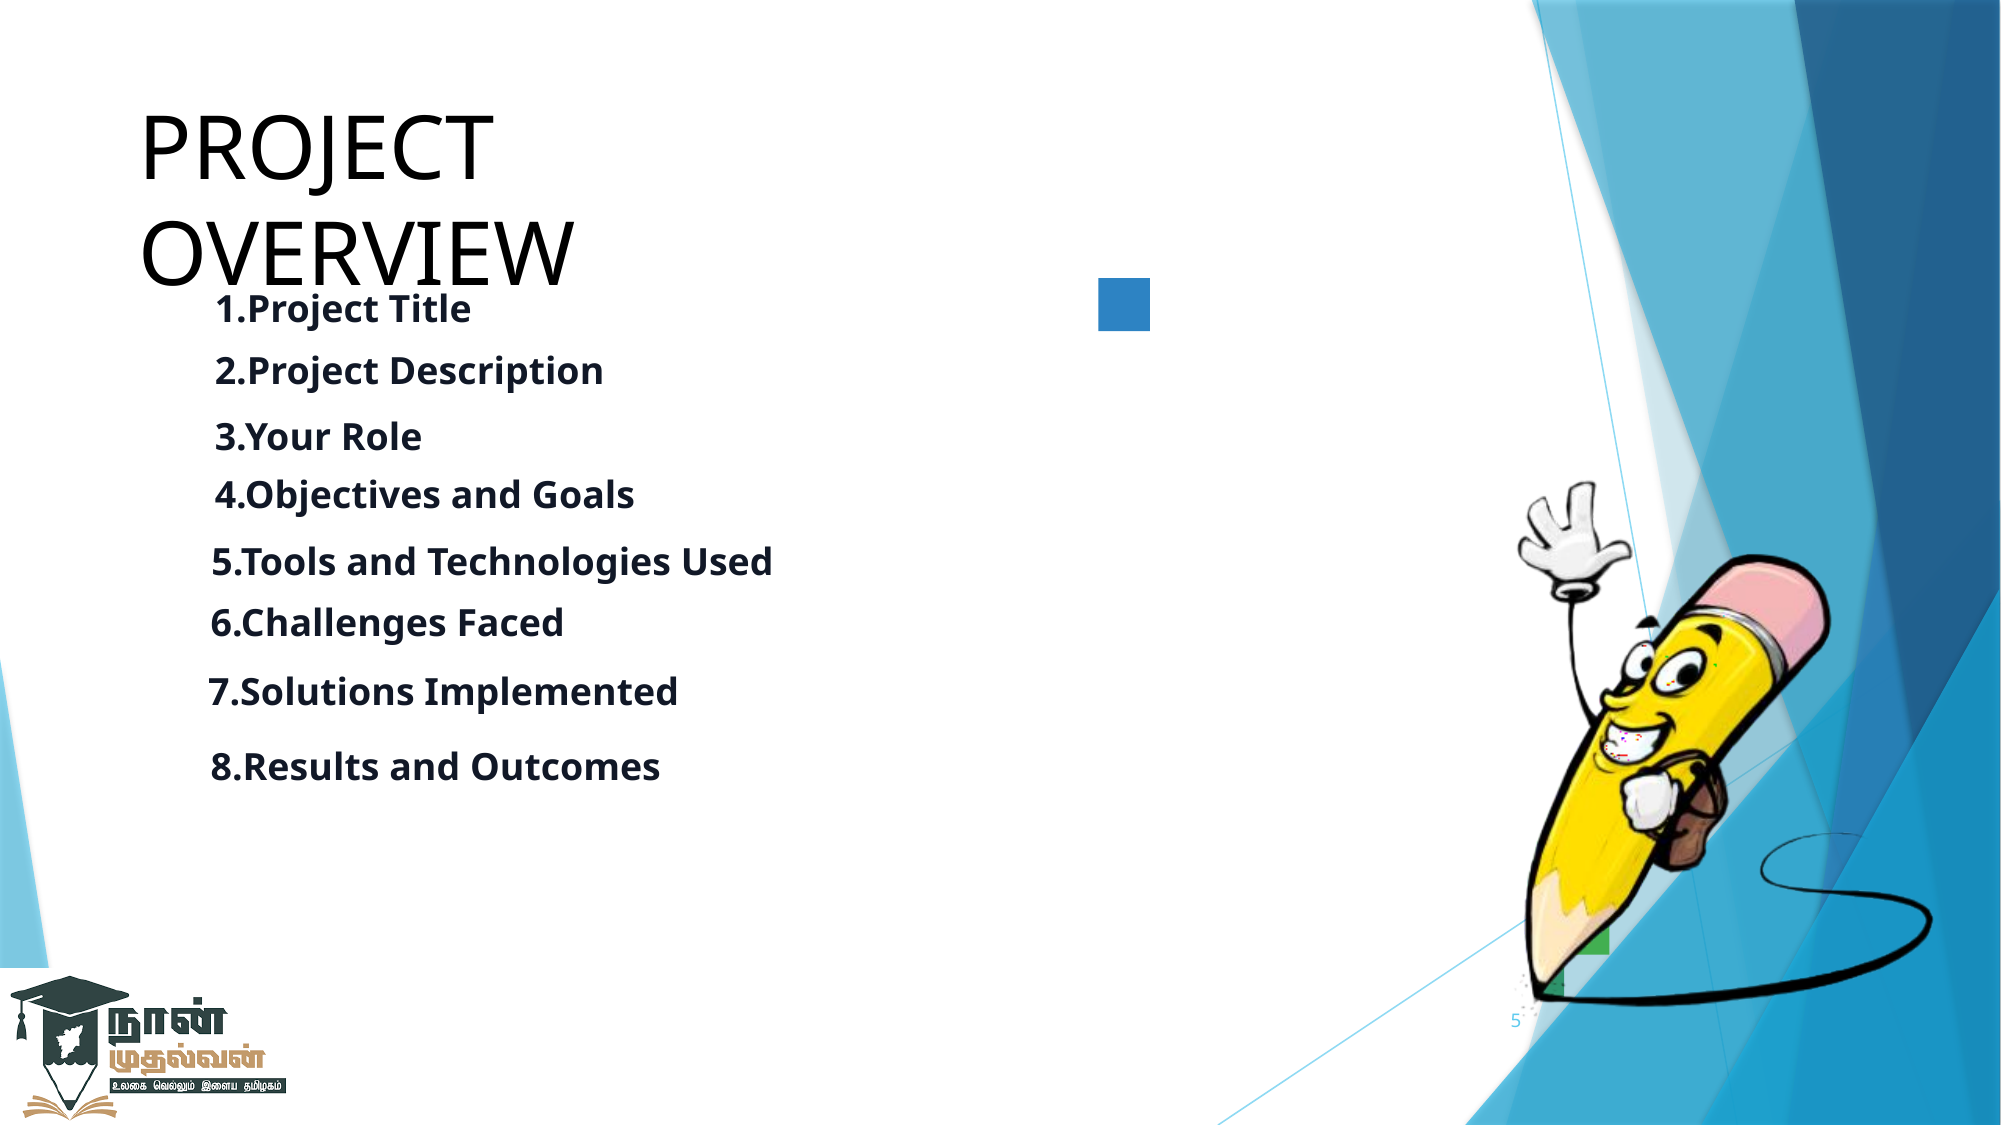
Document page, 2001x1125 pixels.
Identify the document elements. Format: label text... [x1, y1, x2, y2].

text_box [1098, 278, 1150, 332]
text_box 4.Objectives and Goals [200, 463, 1201, 523]
text_box 8.Results and Outcomes [195, 735, 1197, 886]
text_box 7.Solutions Implemented [193, 660, 1195, 810]
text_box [1419, 433, 2000, 1060]
text_box 1.Project Title [200, 278, 1064, 339]
text_box 5.Tools and Technologies Used [196, 530, 1198, 591]
text_box 6.Challenges Faced [195, 591, 1197, 651]
slide_number 5 [1409, 694, 1522, 1125]
text_box 3.Your Role [200, 405, 1201, 463]
picture [0, 967, 463, 1125]
text_box 2.Project Description [200, 339, 1201, 405]
title PROJECT OVERVIEW [136, 88, 1000, 304]
